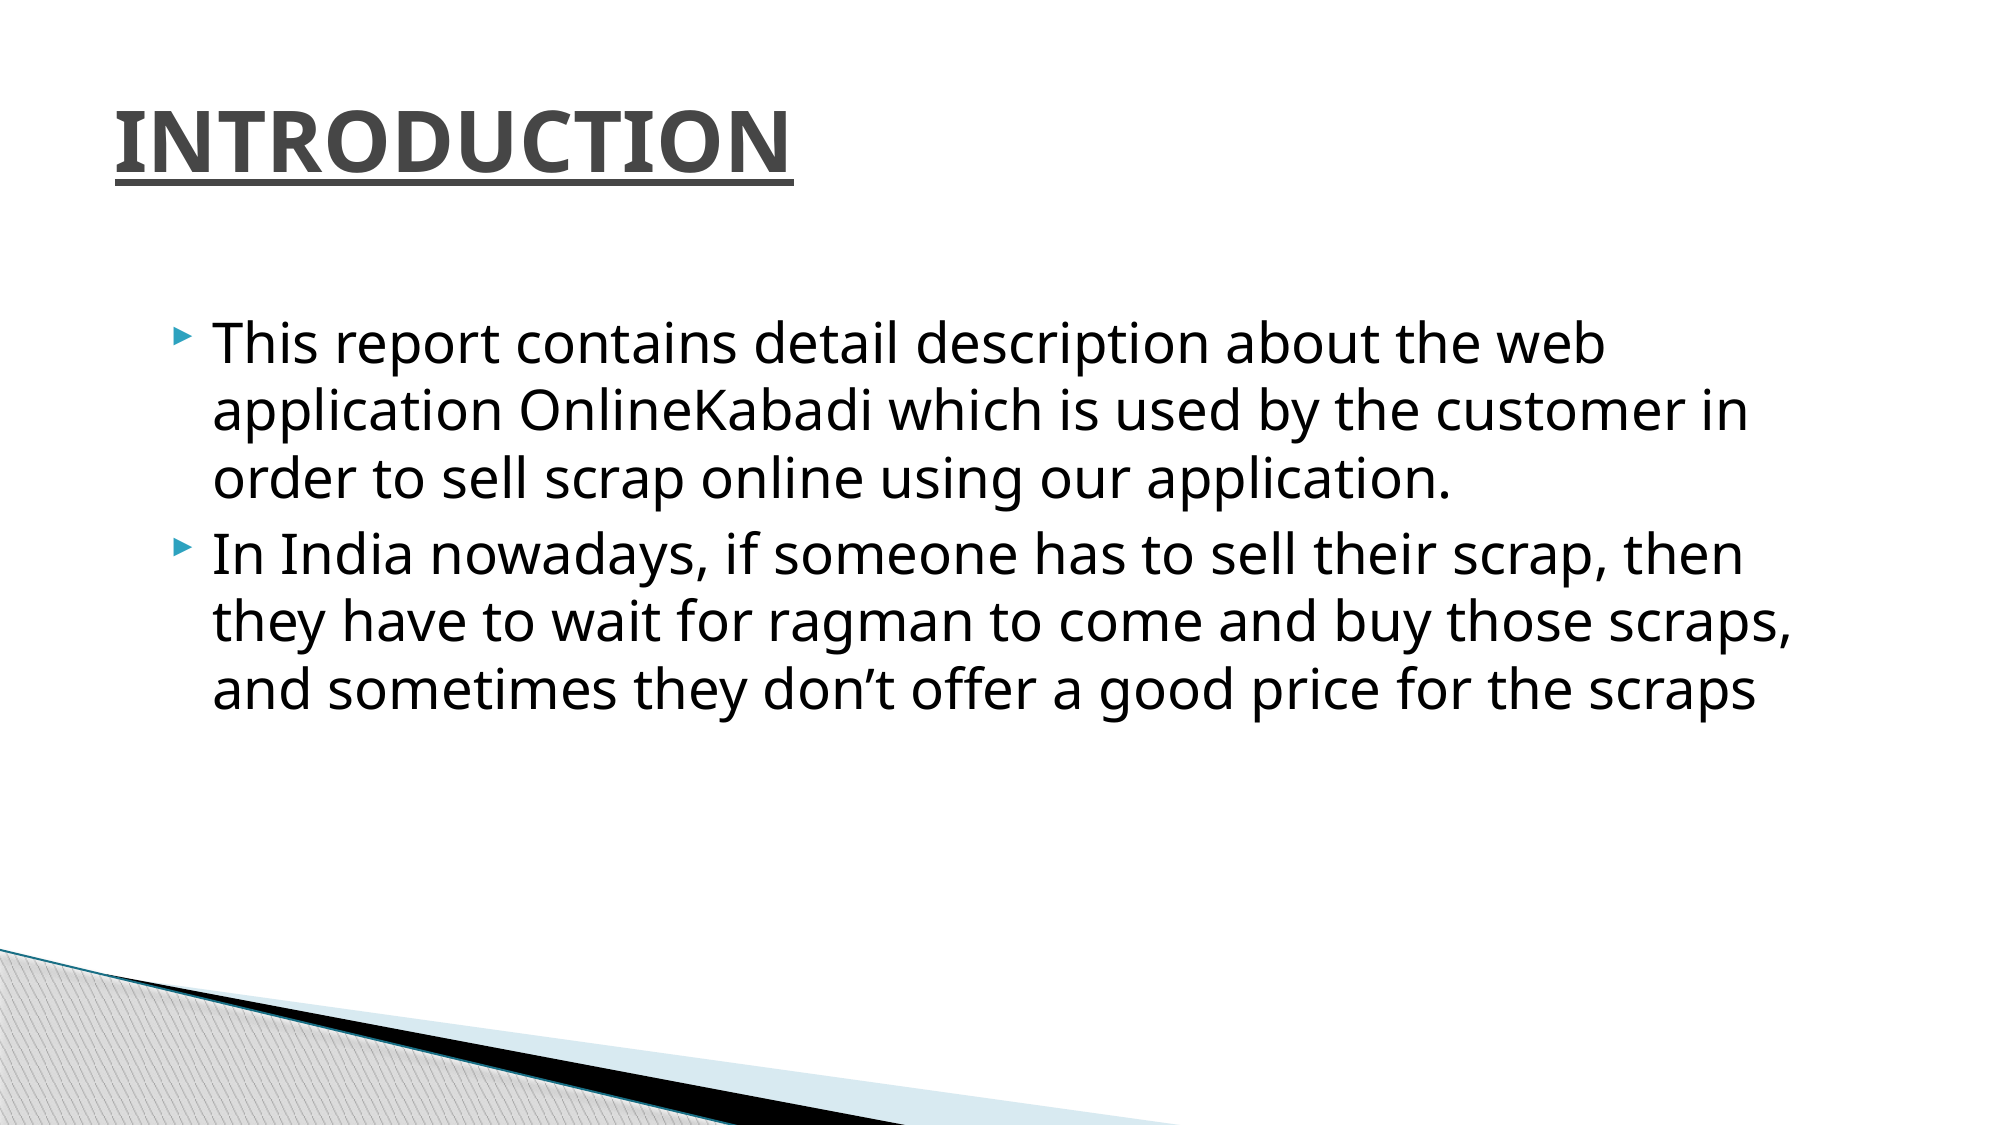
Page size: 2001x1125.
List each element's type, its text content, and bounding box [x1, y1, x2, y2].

list This report contains detail description about the web application OnlineKabadi which is used by the customer in order to sell scrap online using our application. In India nowadays, if someone has to sell their scrap, then they have to wait for ragman to come and buy those scraps, and sometimes they don’t offer a good price for the scraps [137, 299, 1863, 1002]
title INTRODUCTION [99, 45, 1900, 233]
